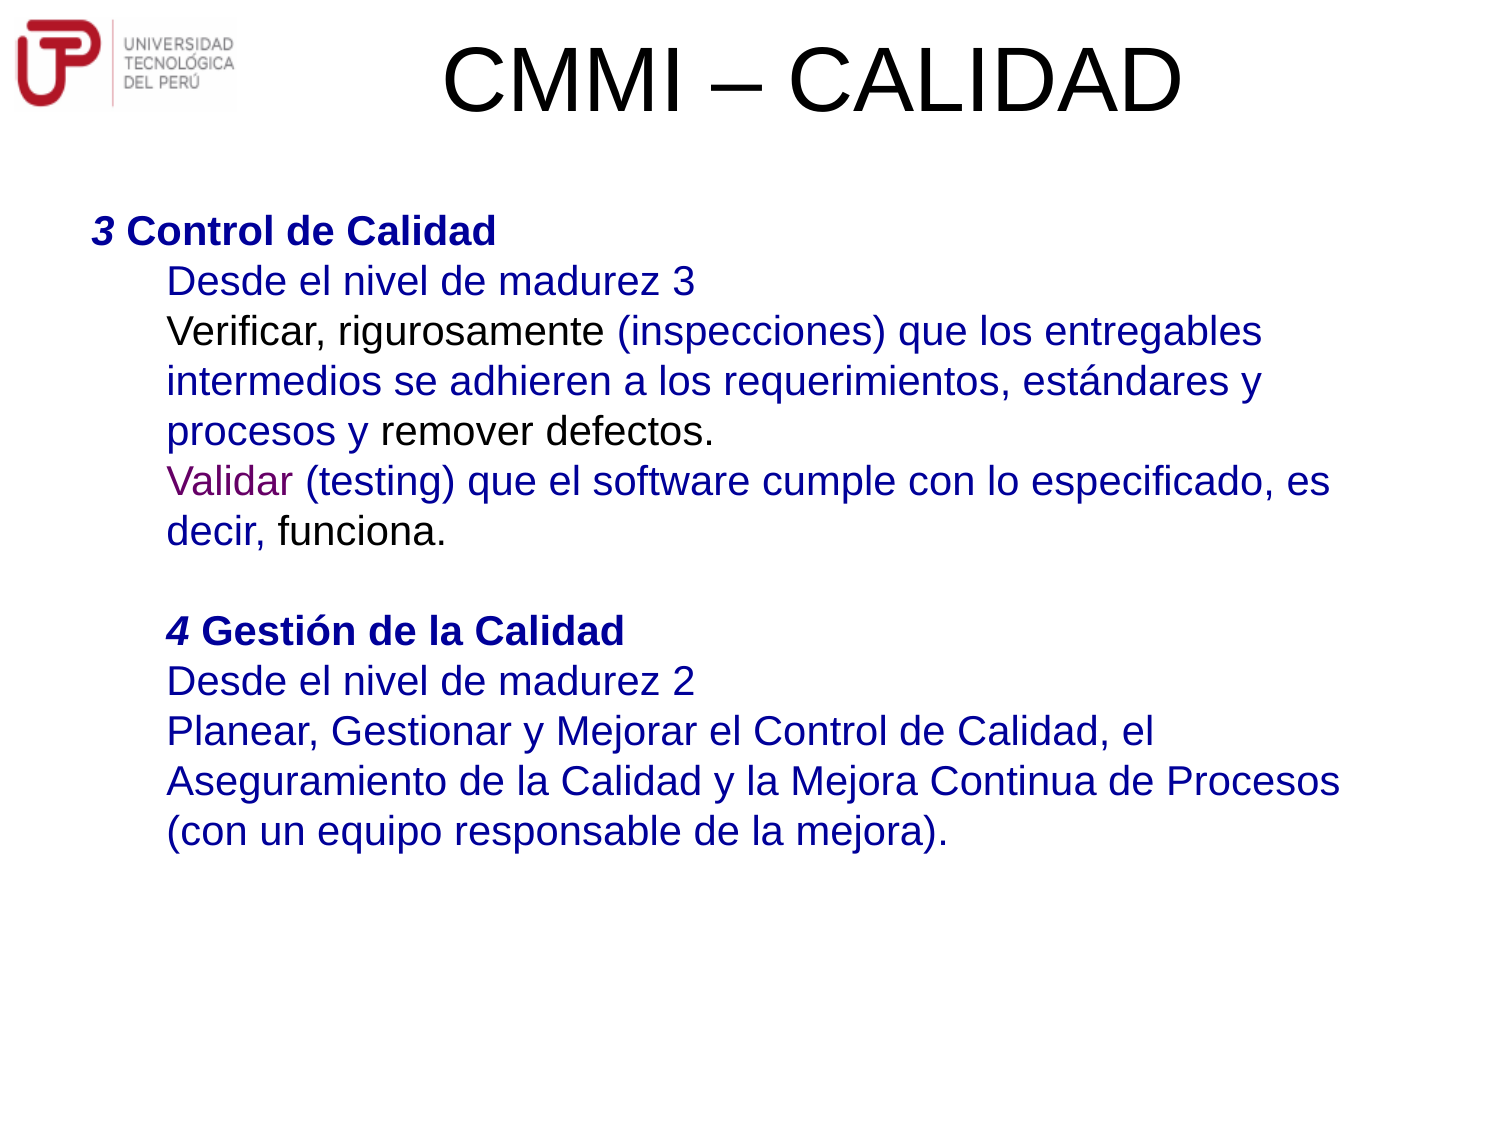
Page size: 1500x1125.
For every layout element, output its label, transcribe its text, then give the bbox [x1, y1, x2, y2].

picture [0, 0, 270, 130]
text_box 3 Control de Calidad Desde el nivel de madurez 3 Verificar, rigurosamente (inspecciones) que los entregables intermedios se adhieren a los requerimientos, estándares y procesos y remover defectos. Validar (testing) que el software cumple con lo especificado, es decir, funciona. 4 Gestión de la Calidad Desde el nivel de madurez 2 Planear, Gestionar y Mejorar el Control de Calidad, el Aseguramiento de la Calidad y la Mejora Continua de Procesos (con un equipo responsable de la mejora). [76, 196, 1376, 862]
text_box CMMI – CALIDAD [0, 0, 1500, 150]
